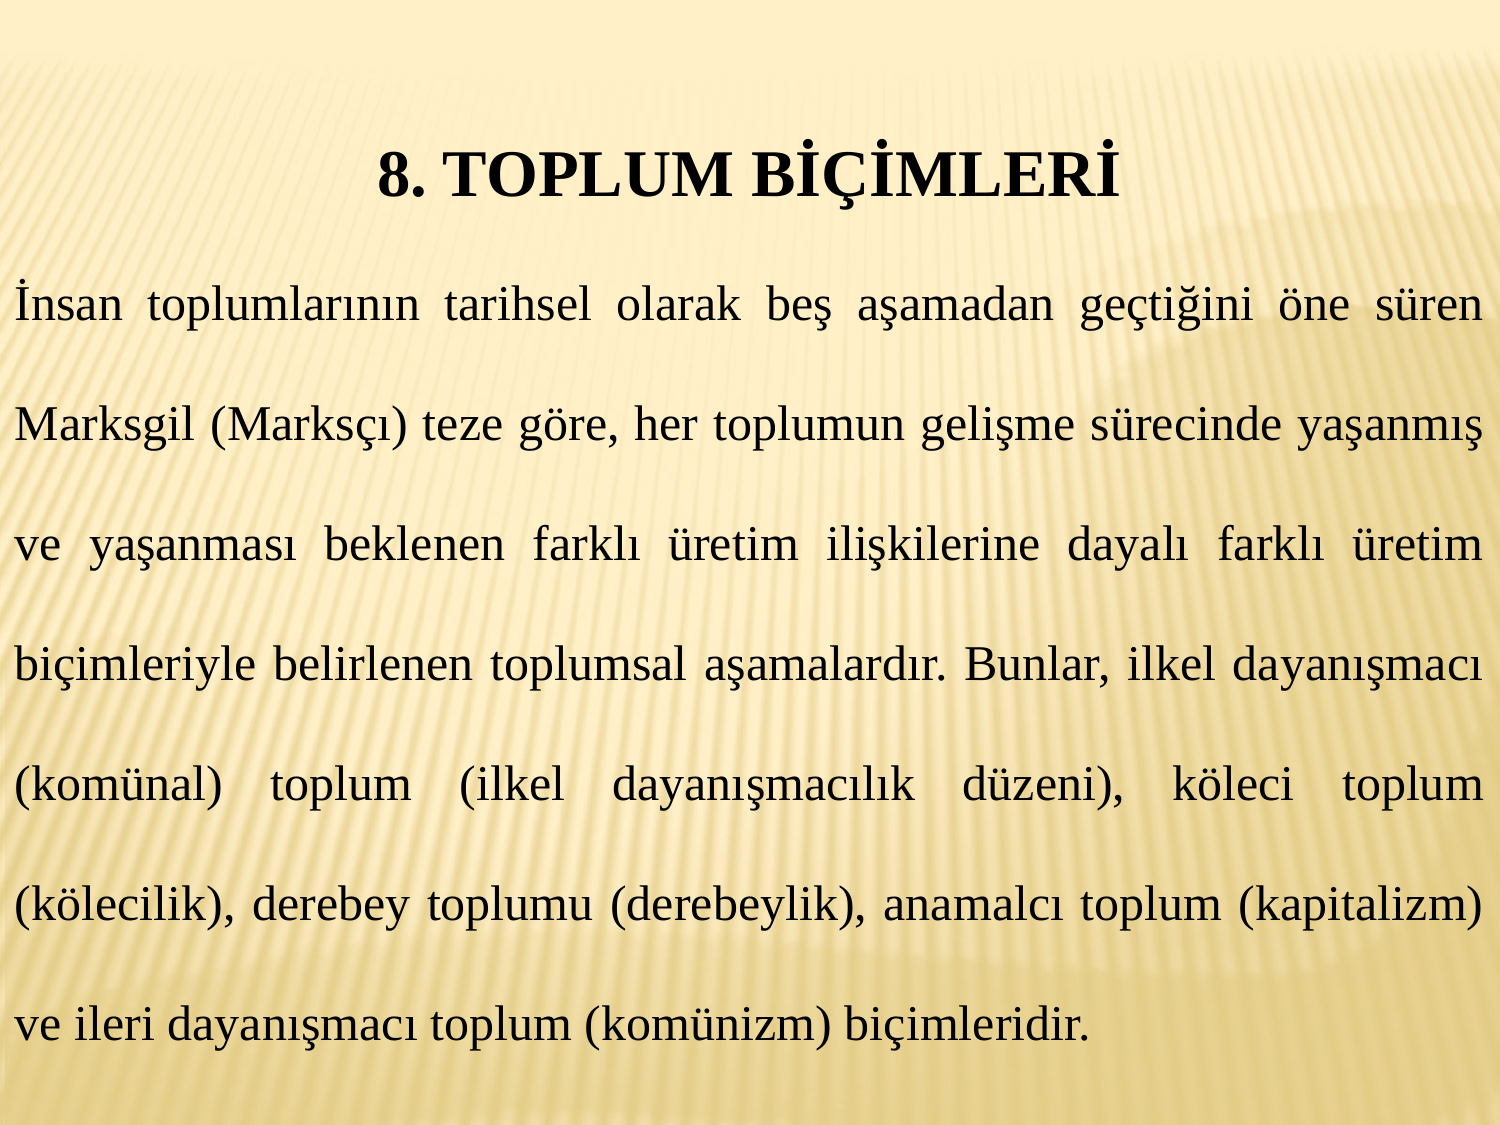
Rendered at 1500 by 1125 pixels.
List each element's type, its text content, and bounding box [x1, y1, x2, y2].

text_box 8. TOPLUM BİÇİMLERİ İnsan toplumlarının tarihsel olarak beş aşamadan geçtiğini öne süren Marksgil (Marksçı) teze göre, her toplumun gelişme sürecinde yaşanmış ve yaşanması beklenen farklı üretim ilişkilerine dayalı farklı üretim biçimleriyle belirlenen toplumsal aşamalardır. Bunlar, ilkel dayanışmacı (komünal) toplum (ilkel dayanışmacılık düzeni), köleci toplum (kölecilik), derebey toplumu (derebeylik), anamalcı toplum (kapitalizm) ve ileri dayanışmacı toplum (komünizm) biçimleridir. [0, 42, 1500, 1058]
